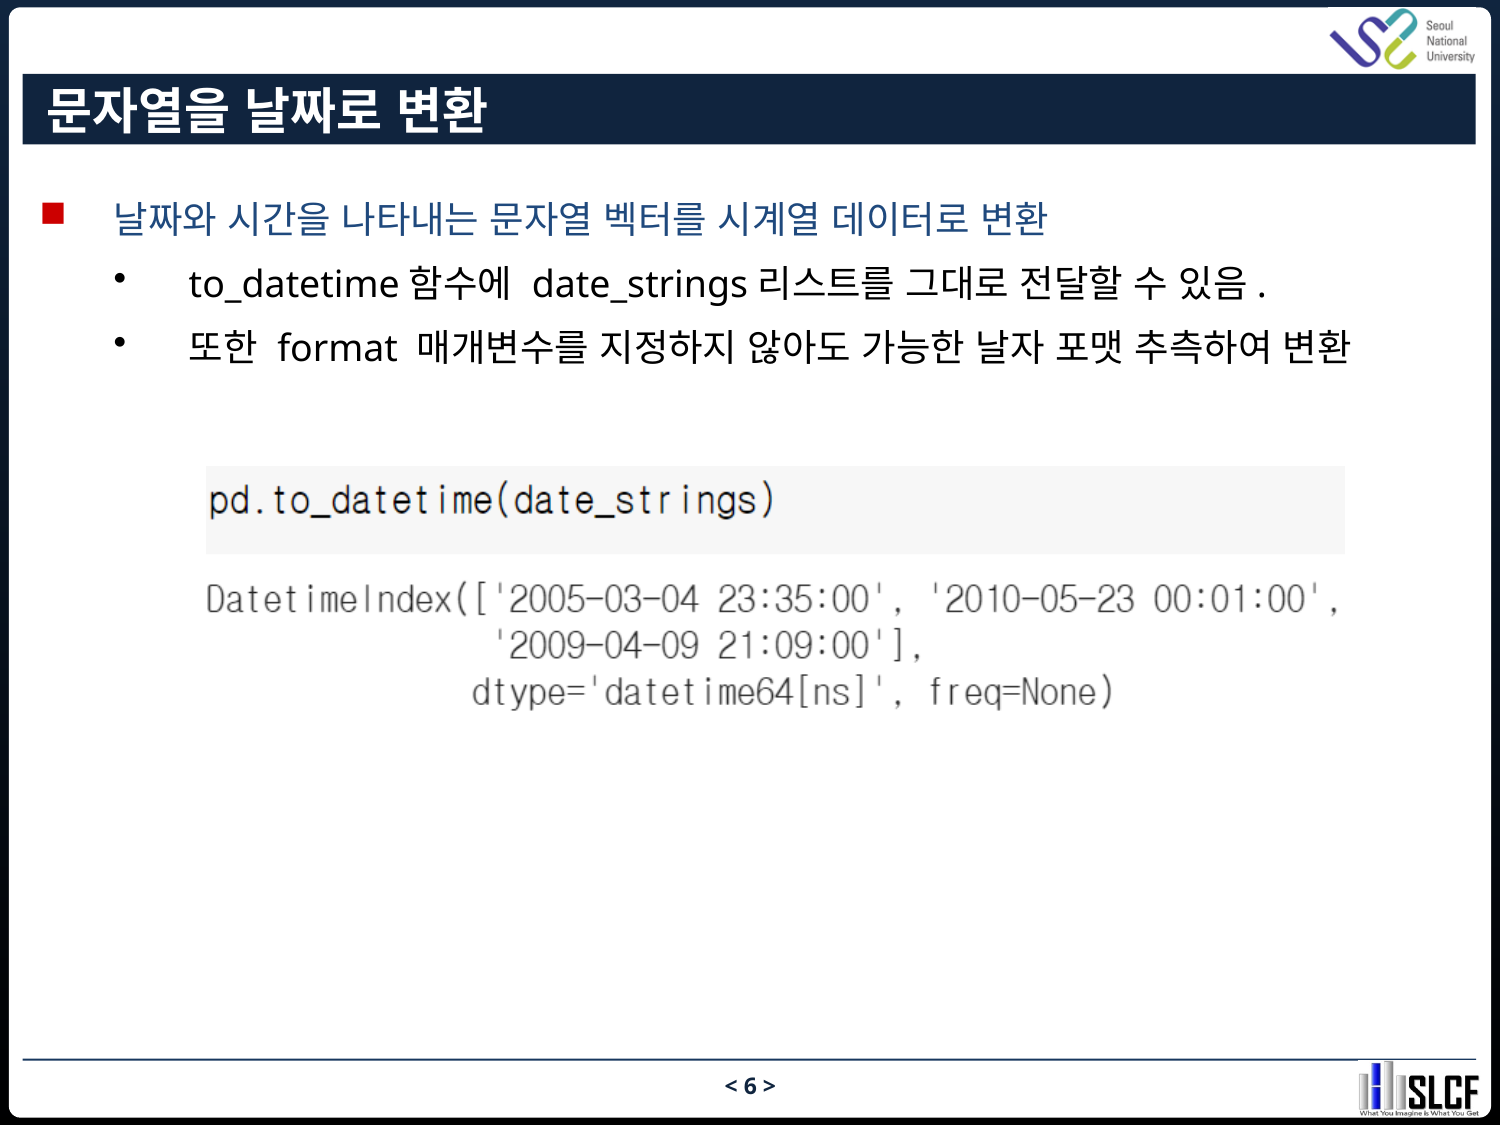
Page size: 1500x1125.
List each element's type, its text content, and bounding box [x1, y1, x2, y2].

picture [206, 466, 1346, 747]
list 날짜와 시간을 나타내는 문자열 벡터를 시계열 데이터로 변환 to_datetime함수에 date_strings리스트를 그대로 전달할 수 있음. 또한 format 매개변수를 지정하지 않아도 가능한 날자 포맷 추측하여 변환 [38, 173, 1462, 379]
picture [1358, 1060, 1481, 1117]
picture [1328, 7, 1476, 70]
title 문자열을 날짜로 변환 [22, 73, 1476, 145]
